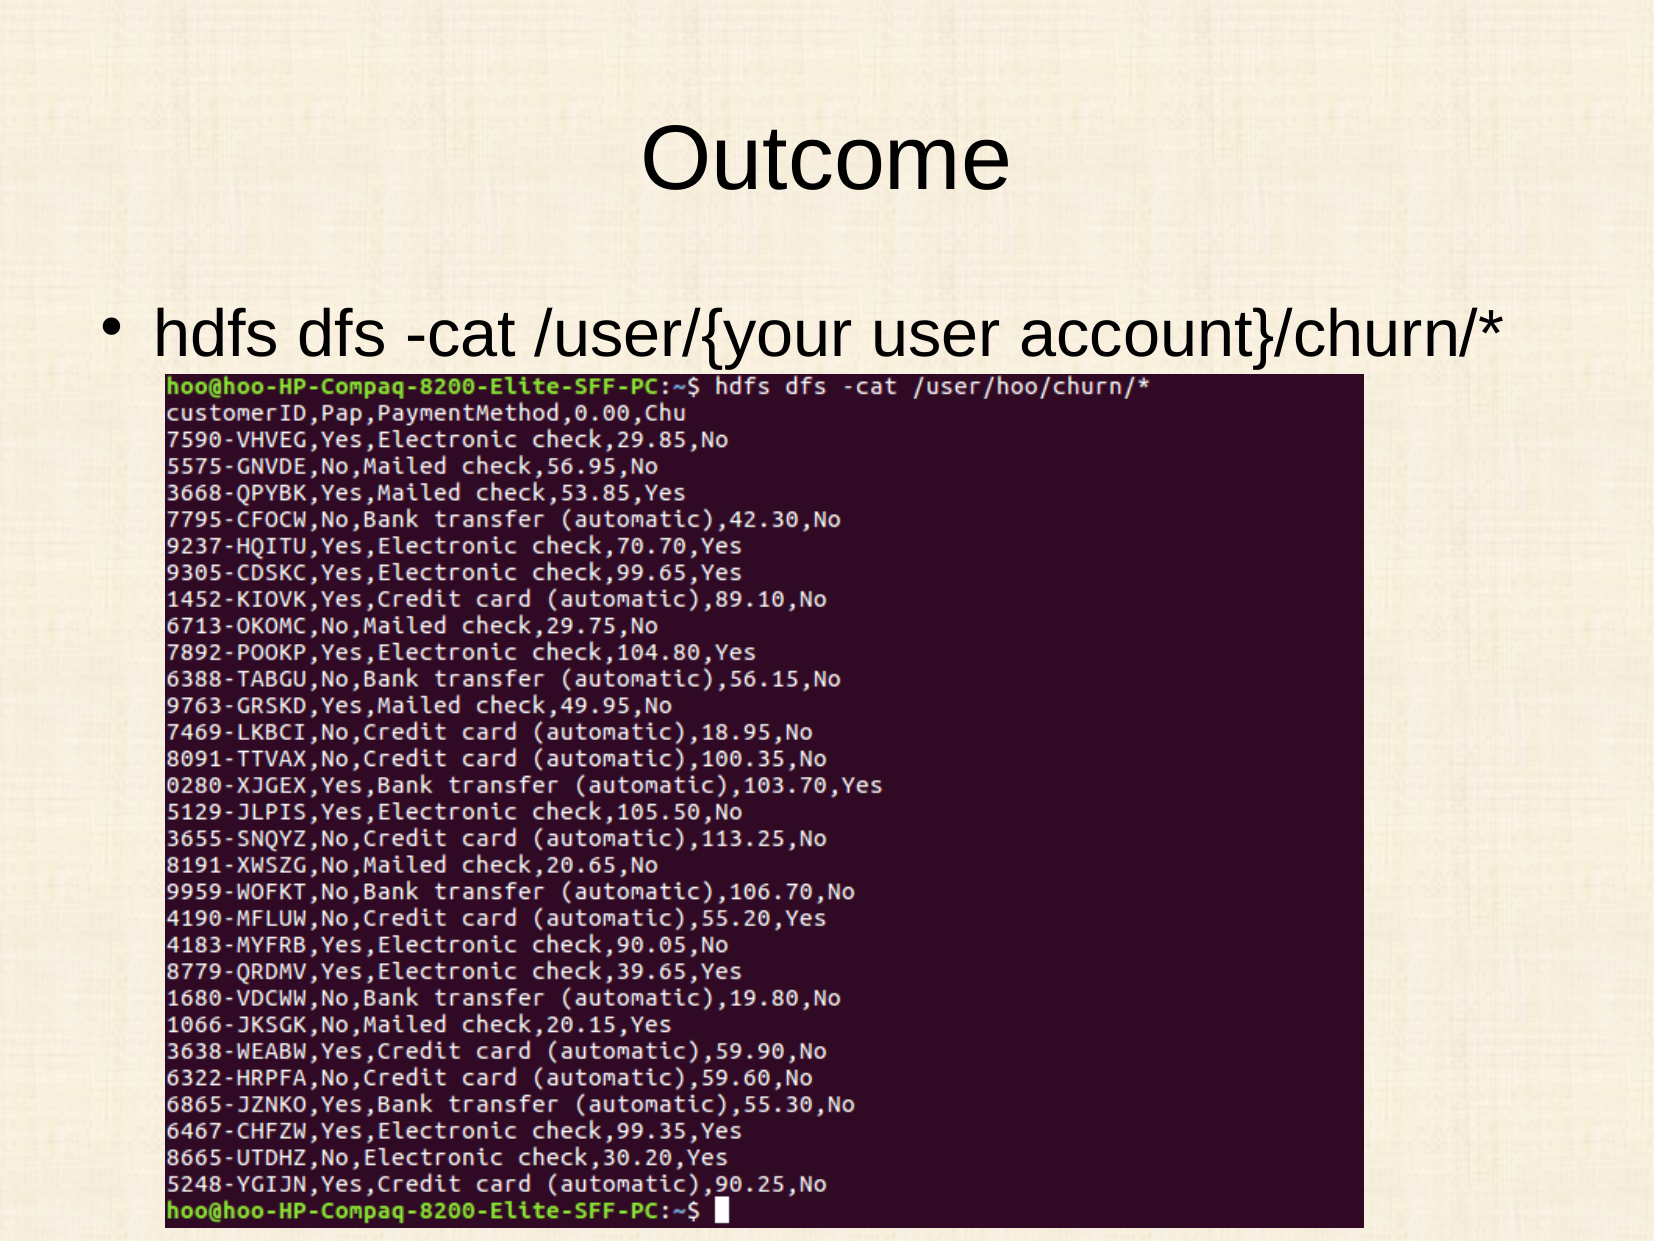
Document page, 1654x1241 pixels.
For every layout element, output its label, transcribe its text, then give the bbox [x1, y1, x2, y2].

text_box hdfs dfs -cat /user/{your user account}/churn/* [82, 290, 1571, 1010]
picture [164, 374, 1364, 1229]
text_box Outcome [82, 49, 1571, 257]
